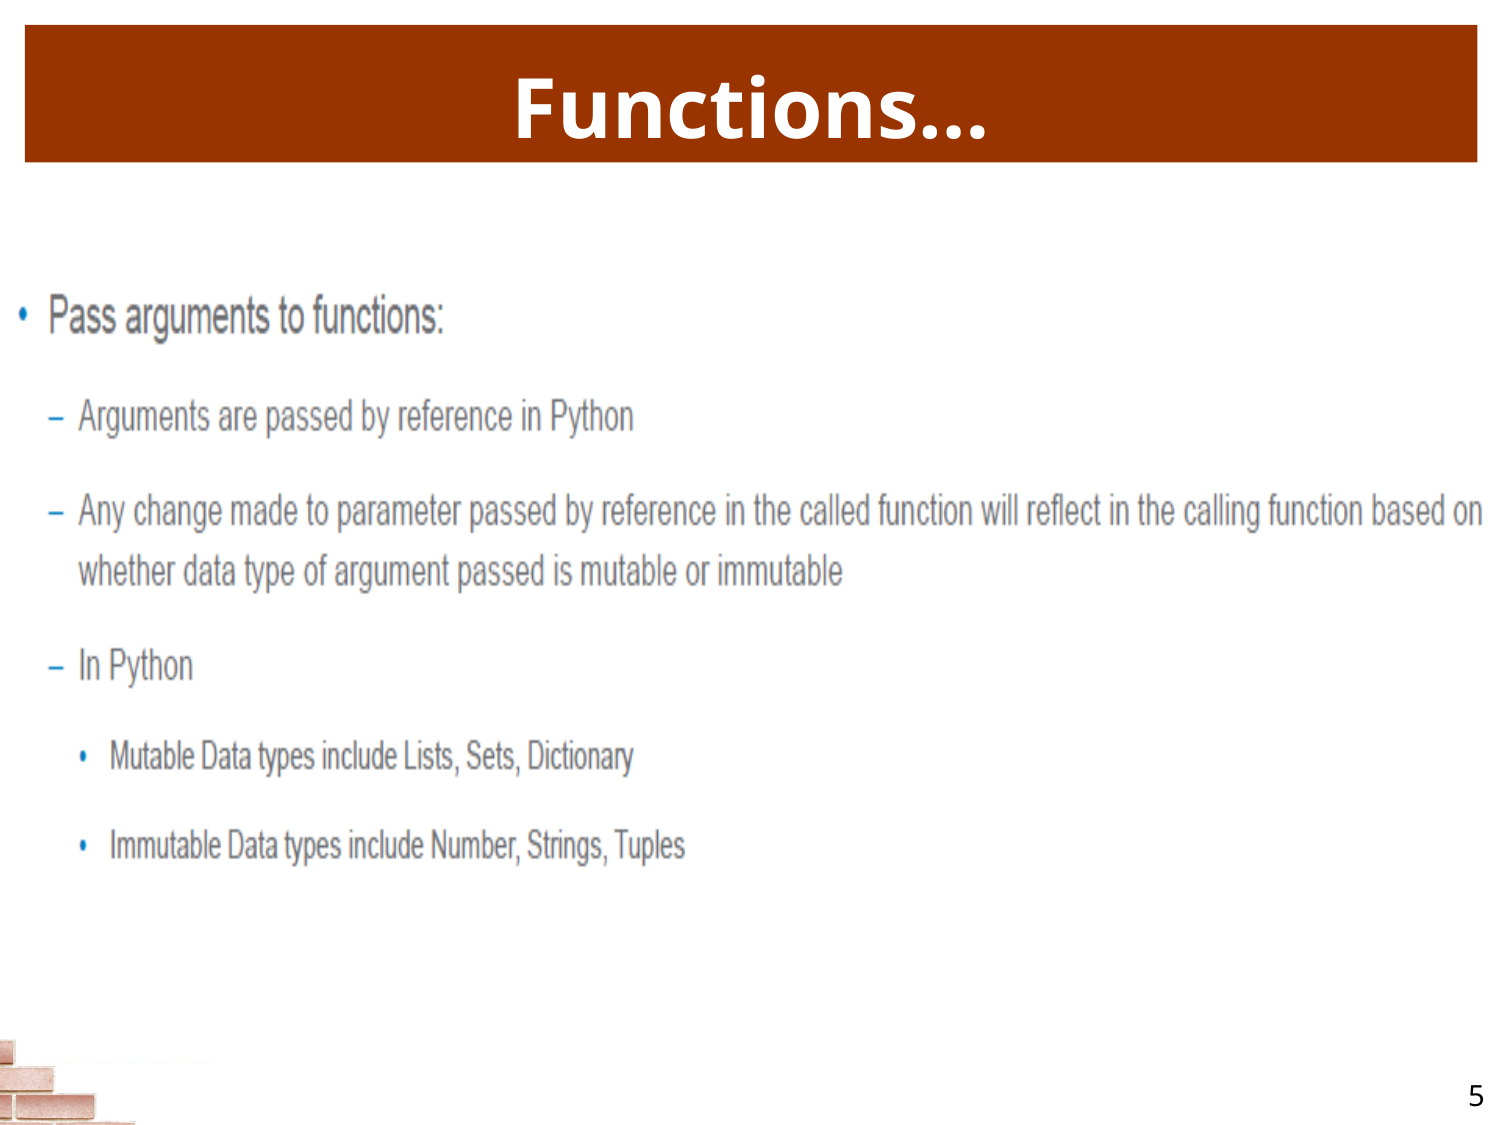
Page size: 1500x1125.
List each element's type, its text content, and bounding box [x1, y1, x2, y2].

picture [0, 992, 213, 1125]
slide_number 5 [1275, 1050, 1500, 1125]
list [6, 287, 1493, 888]
title Functions… [24, 24, 1478, 163]
